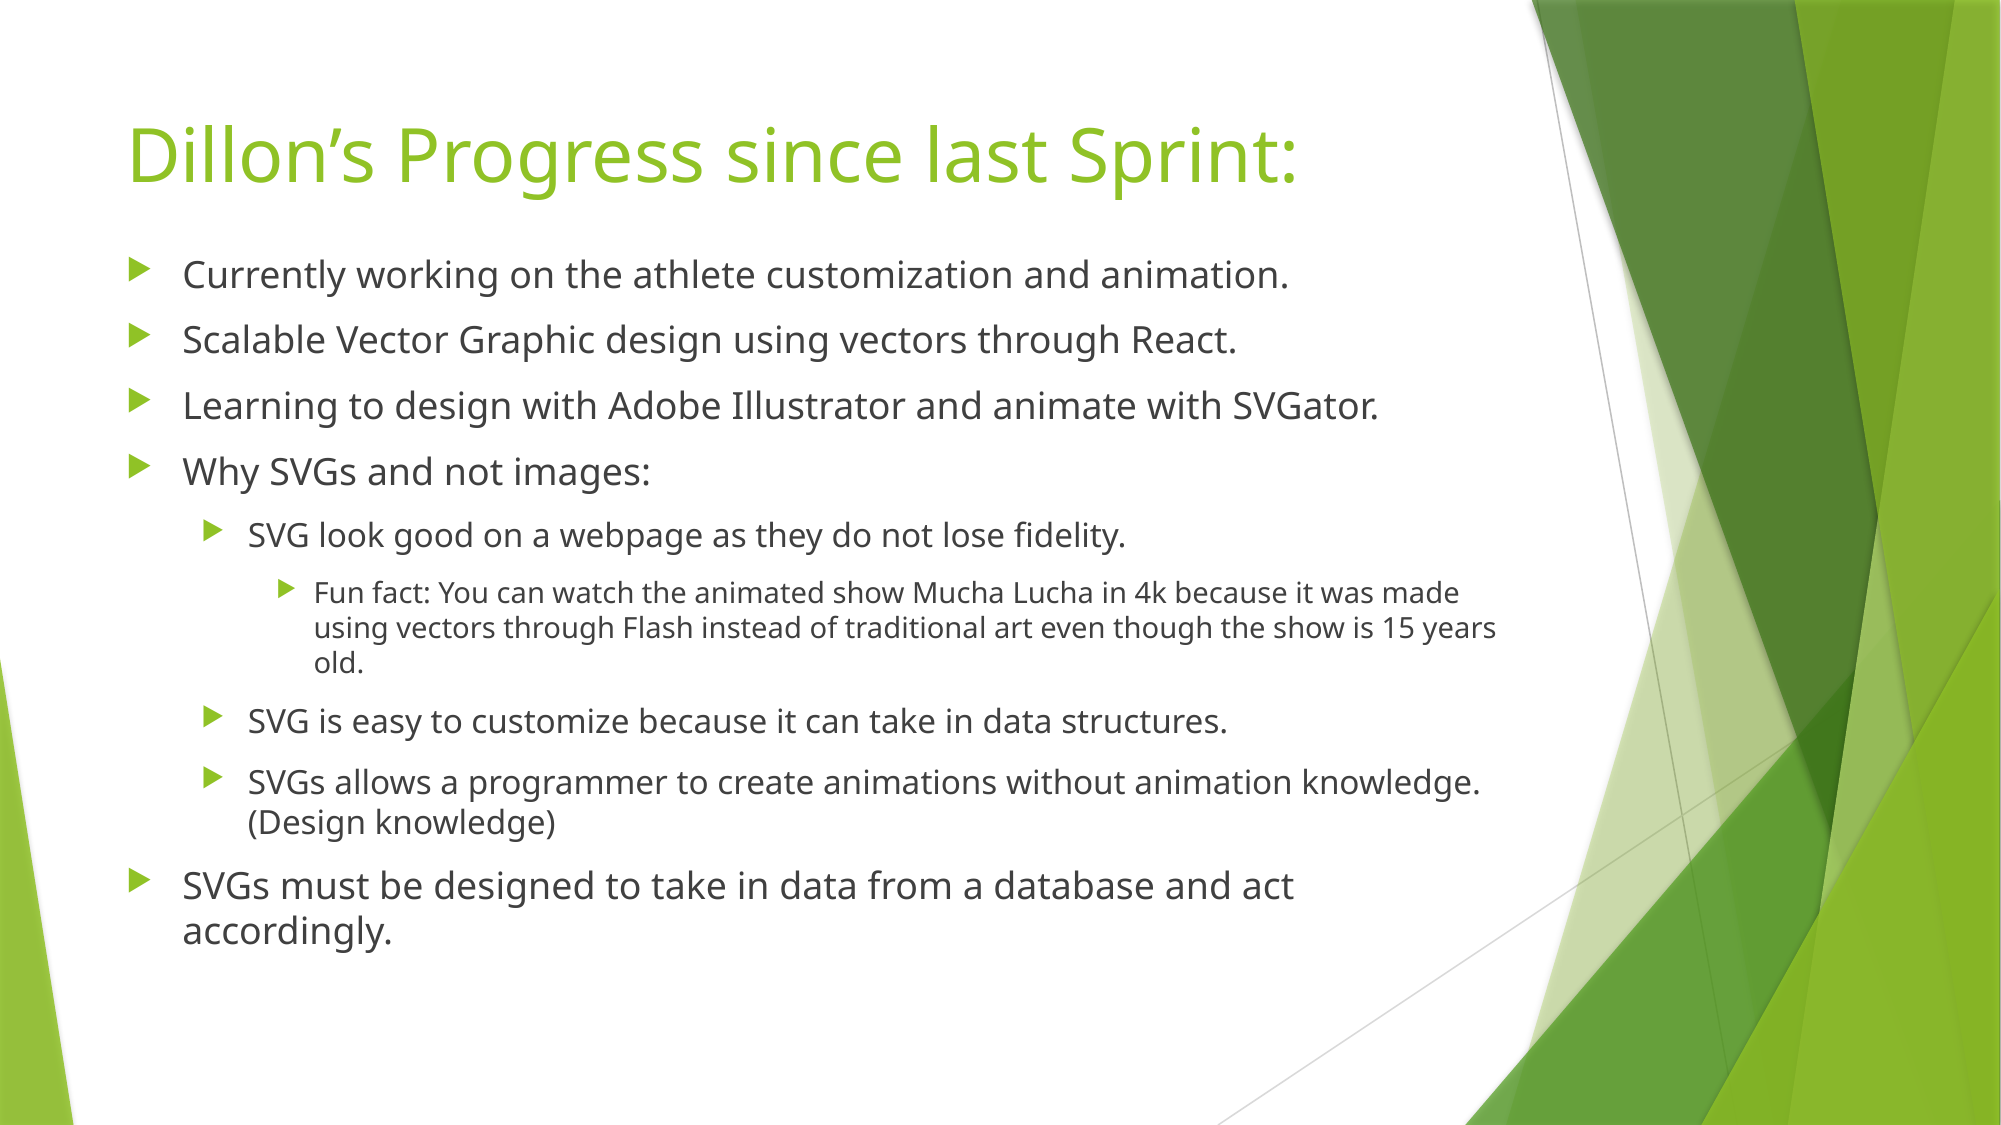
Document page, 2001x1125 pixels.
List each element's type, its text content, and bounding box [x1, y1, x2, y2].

title Dillon’s Progress since last Sprint: [111, 99, 1522, 243]
list Currently working on the athlete customization and animation. Scalable Vector Graphic design using vectors through React. Learning to design with Adobe Illustrator and animate with SVGator. Why SVGs and not images: SVG look good on a webpage as they do not lose fidelity. Fun fact: You can watch the animated show Mucha Lucha in 4k because it was made using vectors through Flash instead of traditional art even though the show is 15 years old. SVG is easy to customize because it can take in data structures. SVGs allows a programmer to create animations without animation knowledge. (Design knowledge) SVGs must be designed to take in data from a database and act accordingly. [111, 243, 1522, 991]
